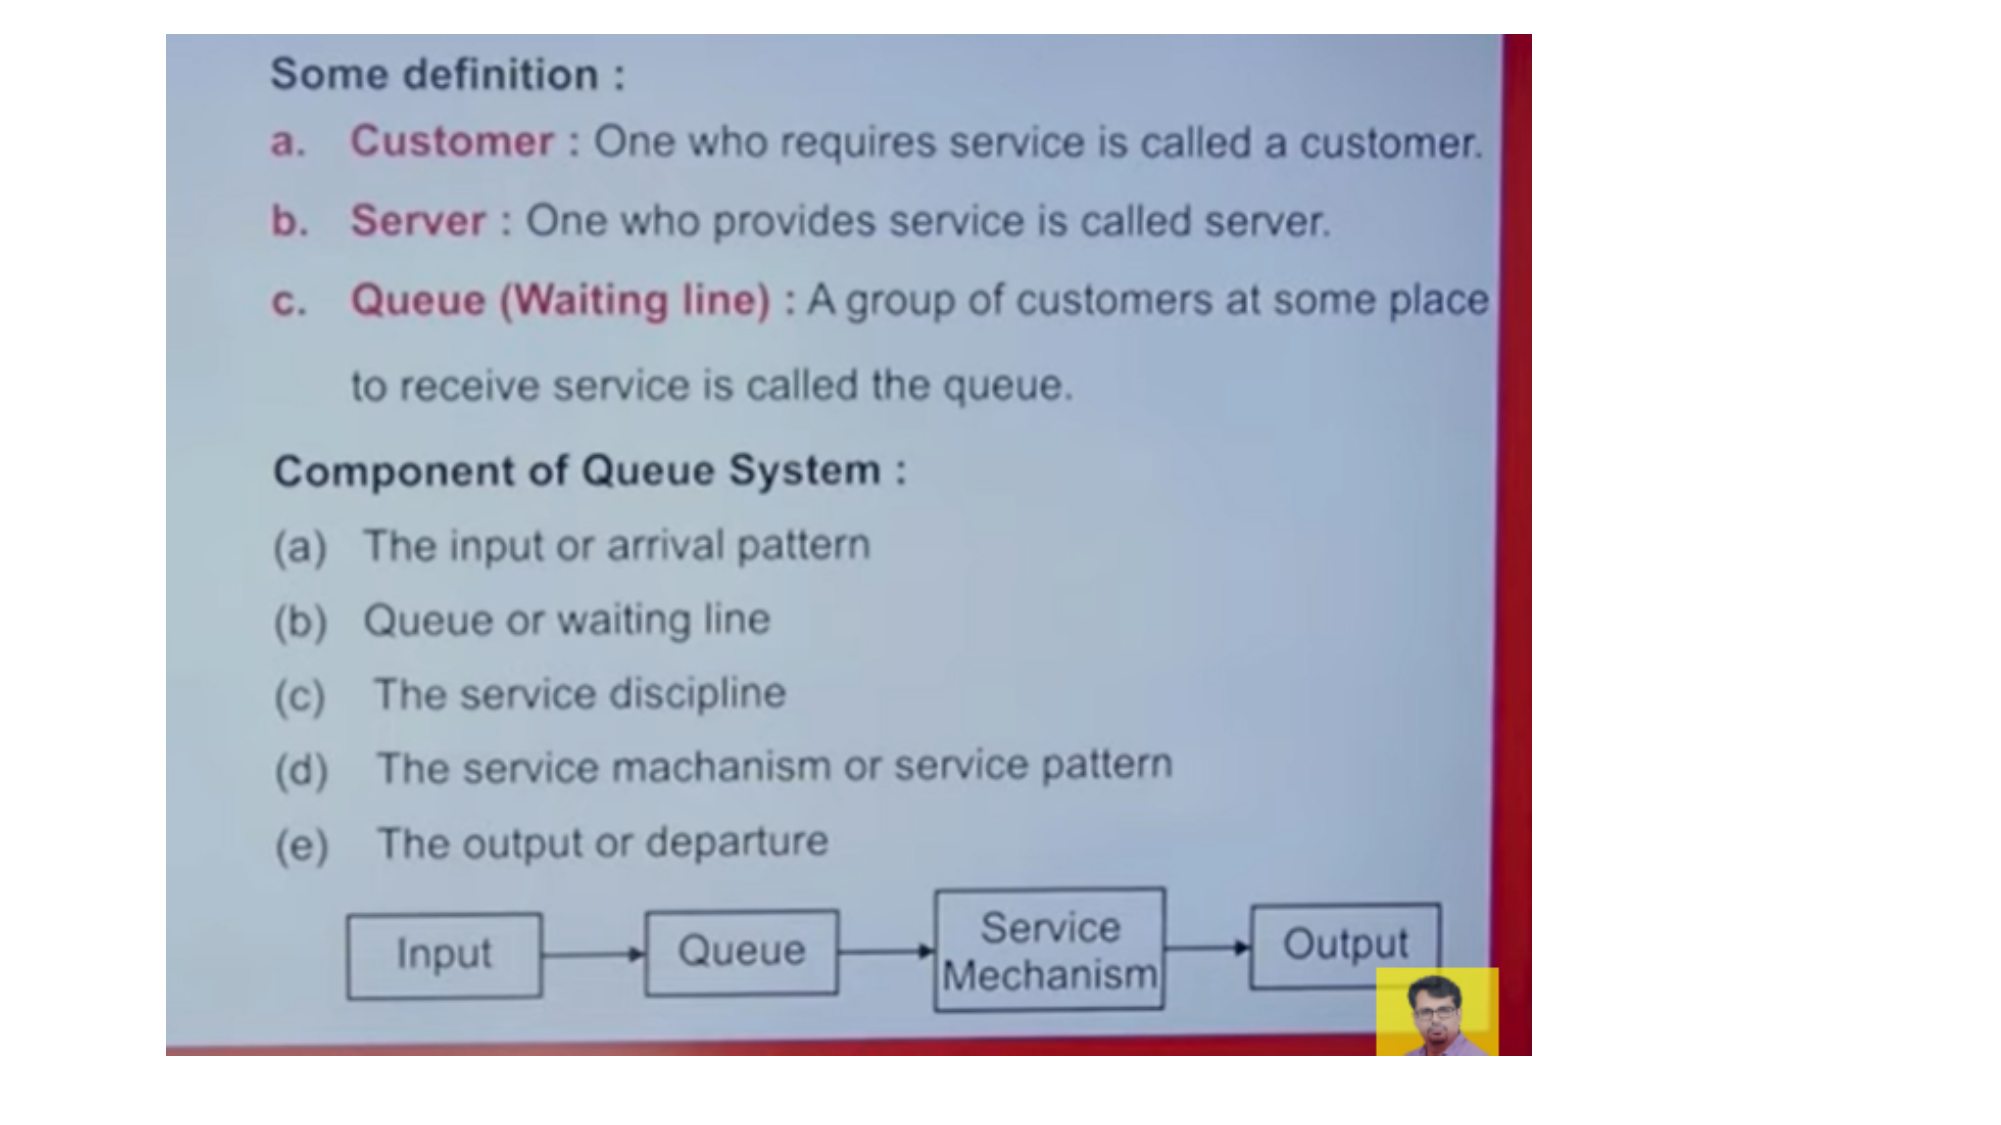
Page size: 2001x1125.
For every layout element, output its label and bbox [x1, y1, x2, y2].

picture [166, 34, 1532, 1056]
